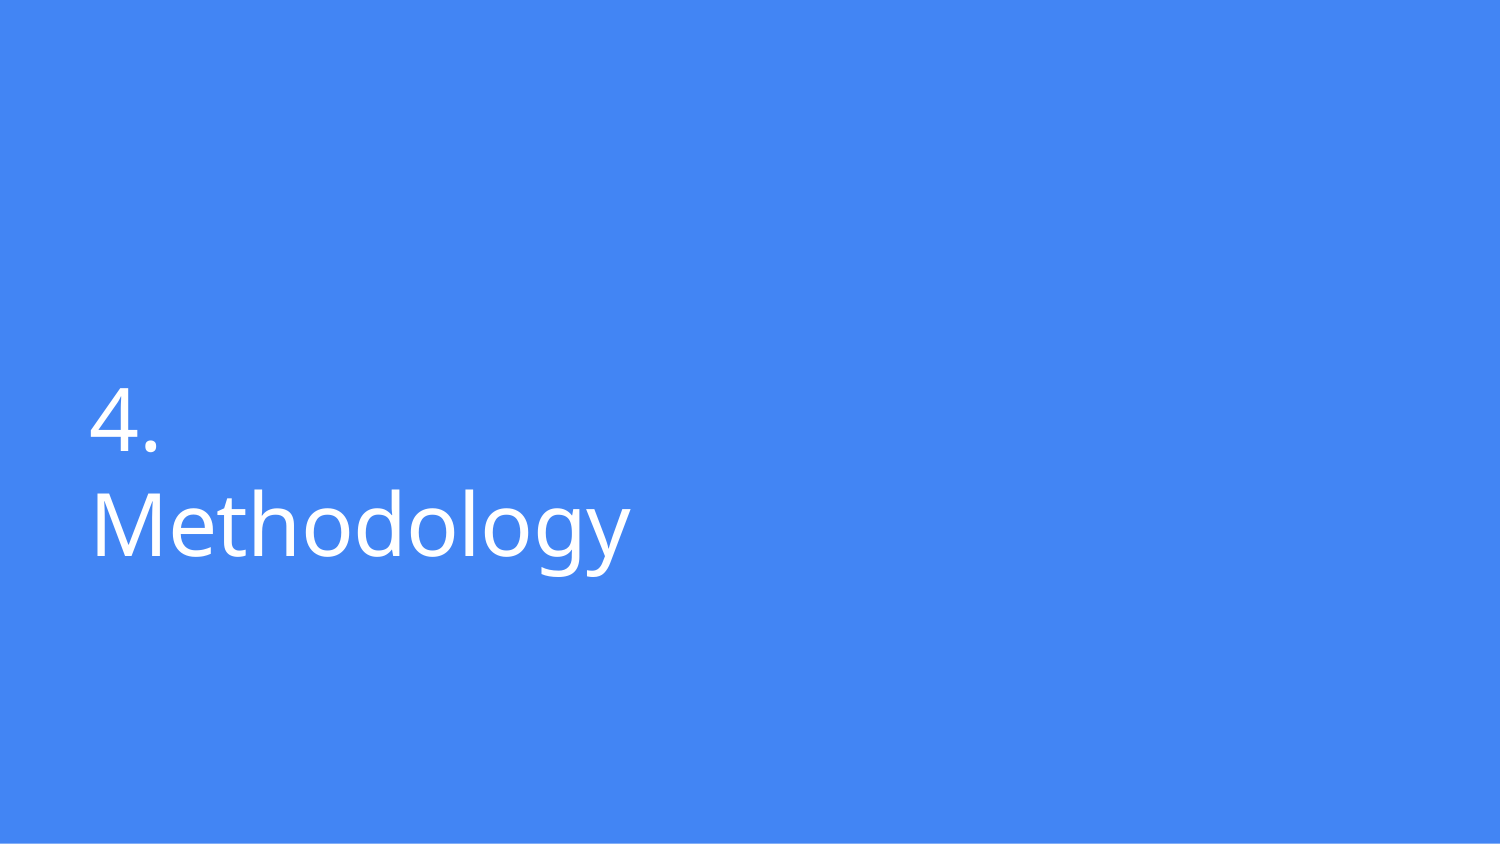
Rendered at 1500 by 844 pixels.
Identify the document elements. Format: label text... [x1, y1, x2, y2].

title 4. Methodology [87, 361, 681, 574]
